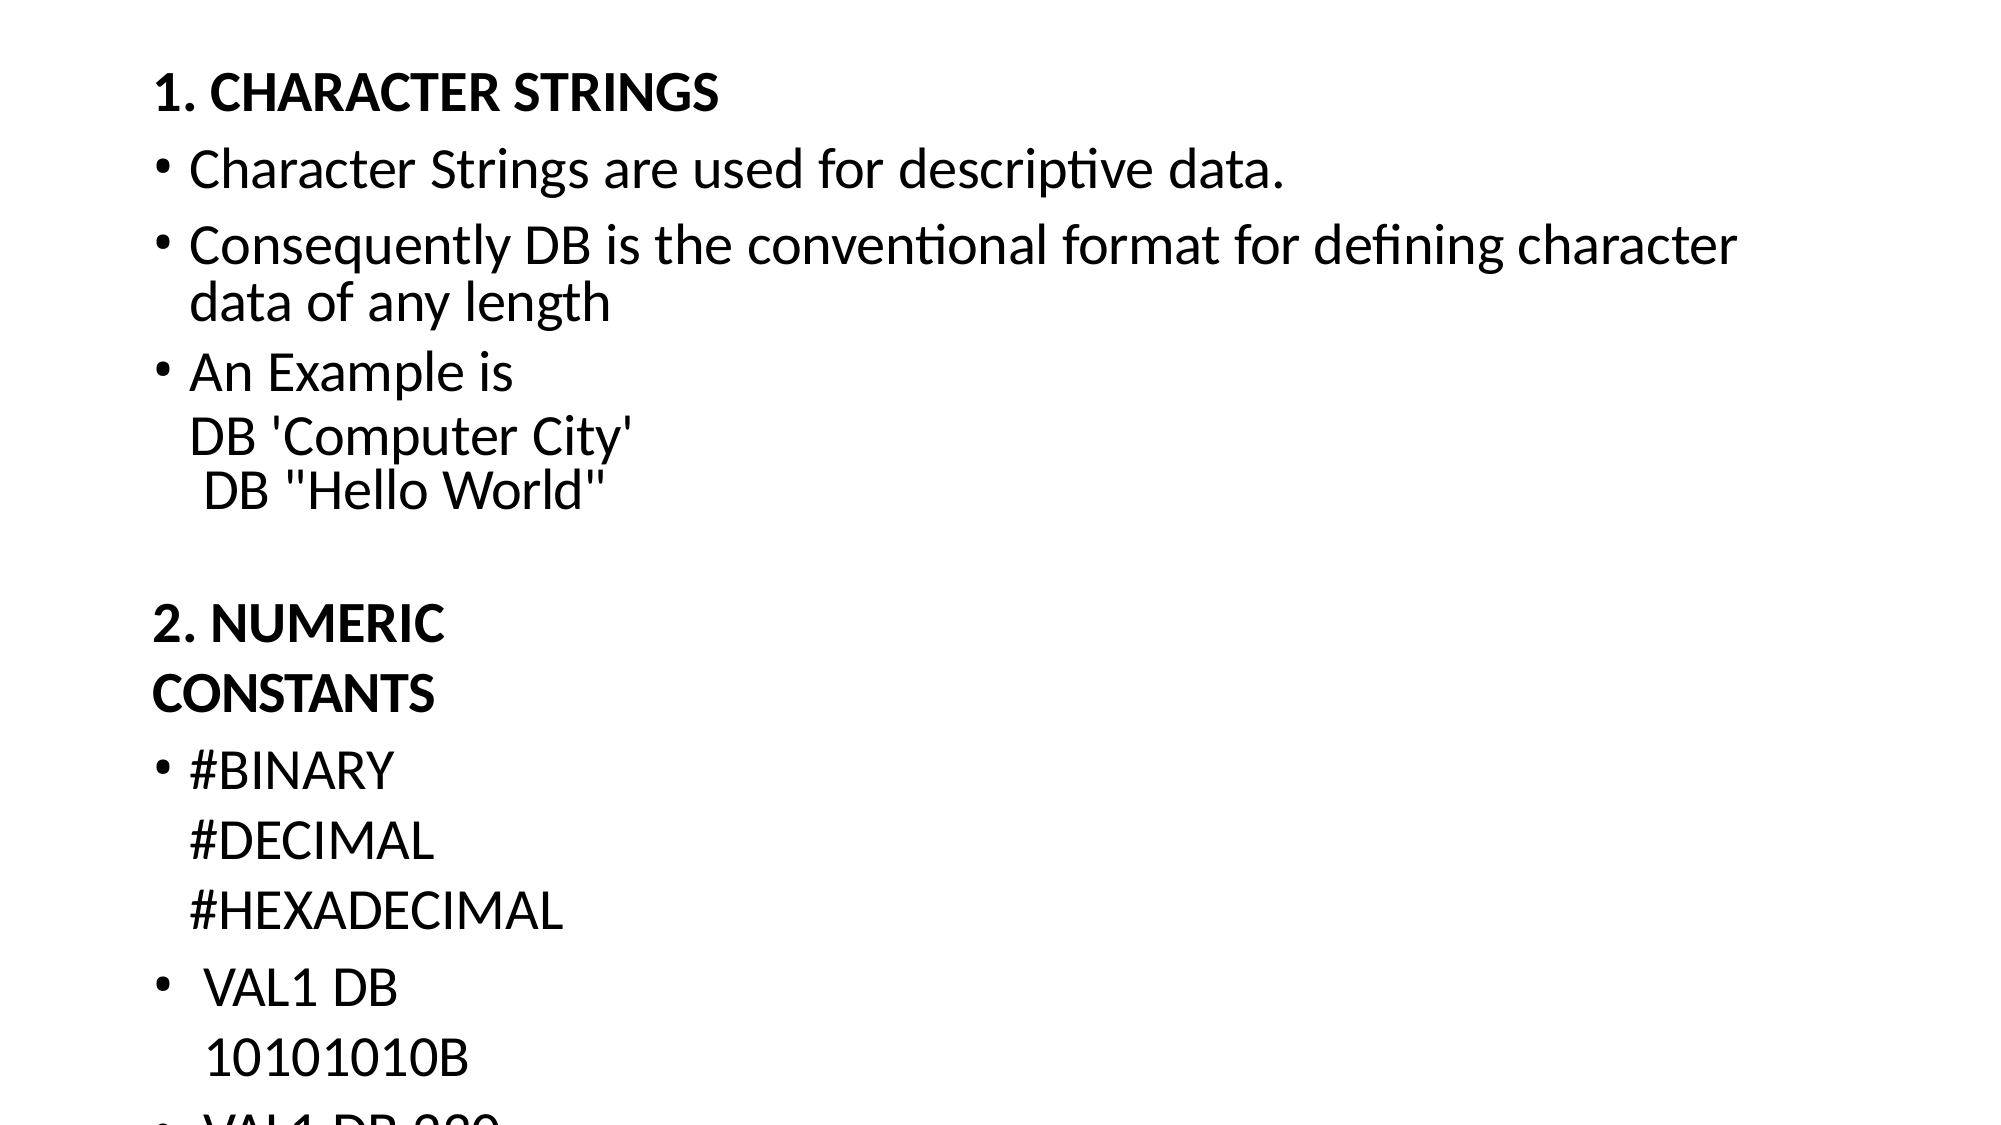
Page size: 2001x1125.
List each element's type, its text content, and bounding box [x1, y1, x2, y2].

text_box 1. CHARACTER STRINGS Character Strings are used for descriptive data. Consequently DB is the conventional format for defining character data of any length An Example is DB 'Computer City' DB "Hello World" 2. NUMERIC CONSTANTS #BINARY #DECIMAL #HEXADECIMAL VAL1 DB 10101010B VAL1 DB 230 VAL1 DB 23H [150, 43, 1756, 1125]
